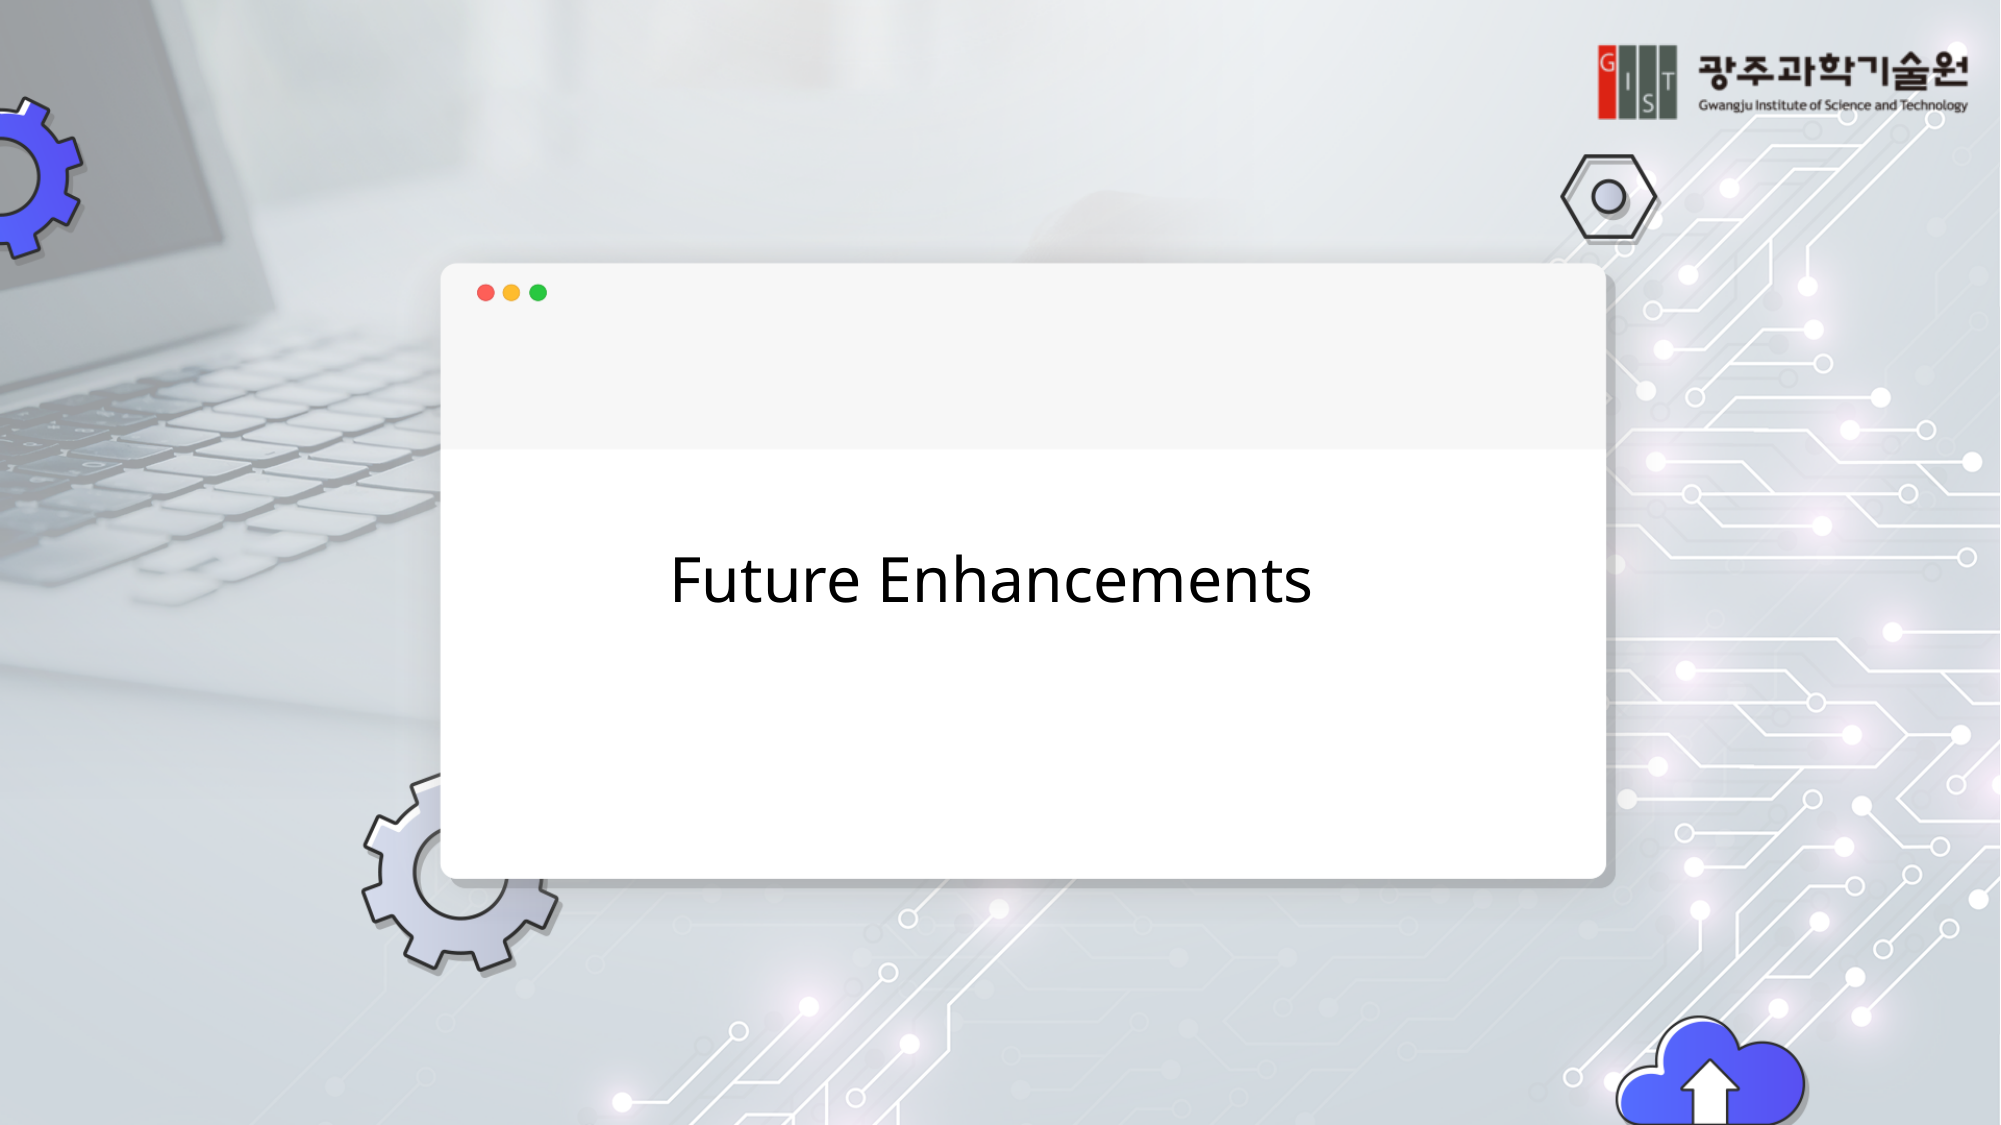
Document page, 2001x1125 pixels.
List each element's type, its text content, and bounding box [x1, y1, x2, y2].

text_box Future Enhancements [654, 514, 1346, 623]
picture [0, 0, 2000, 1125]
